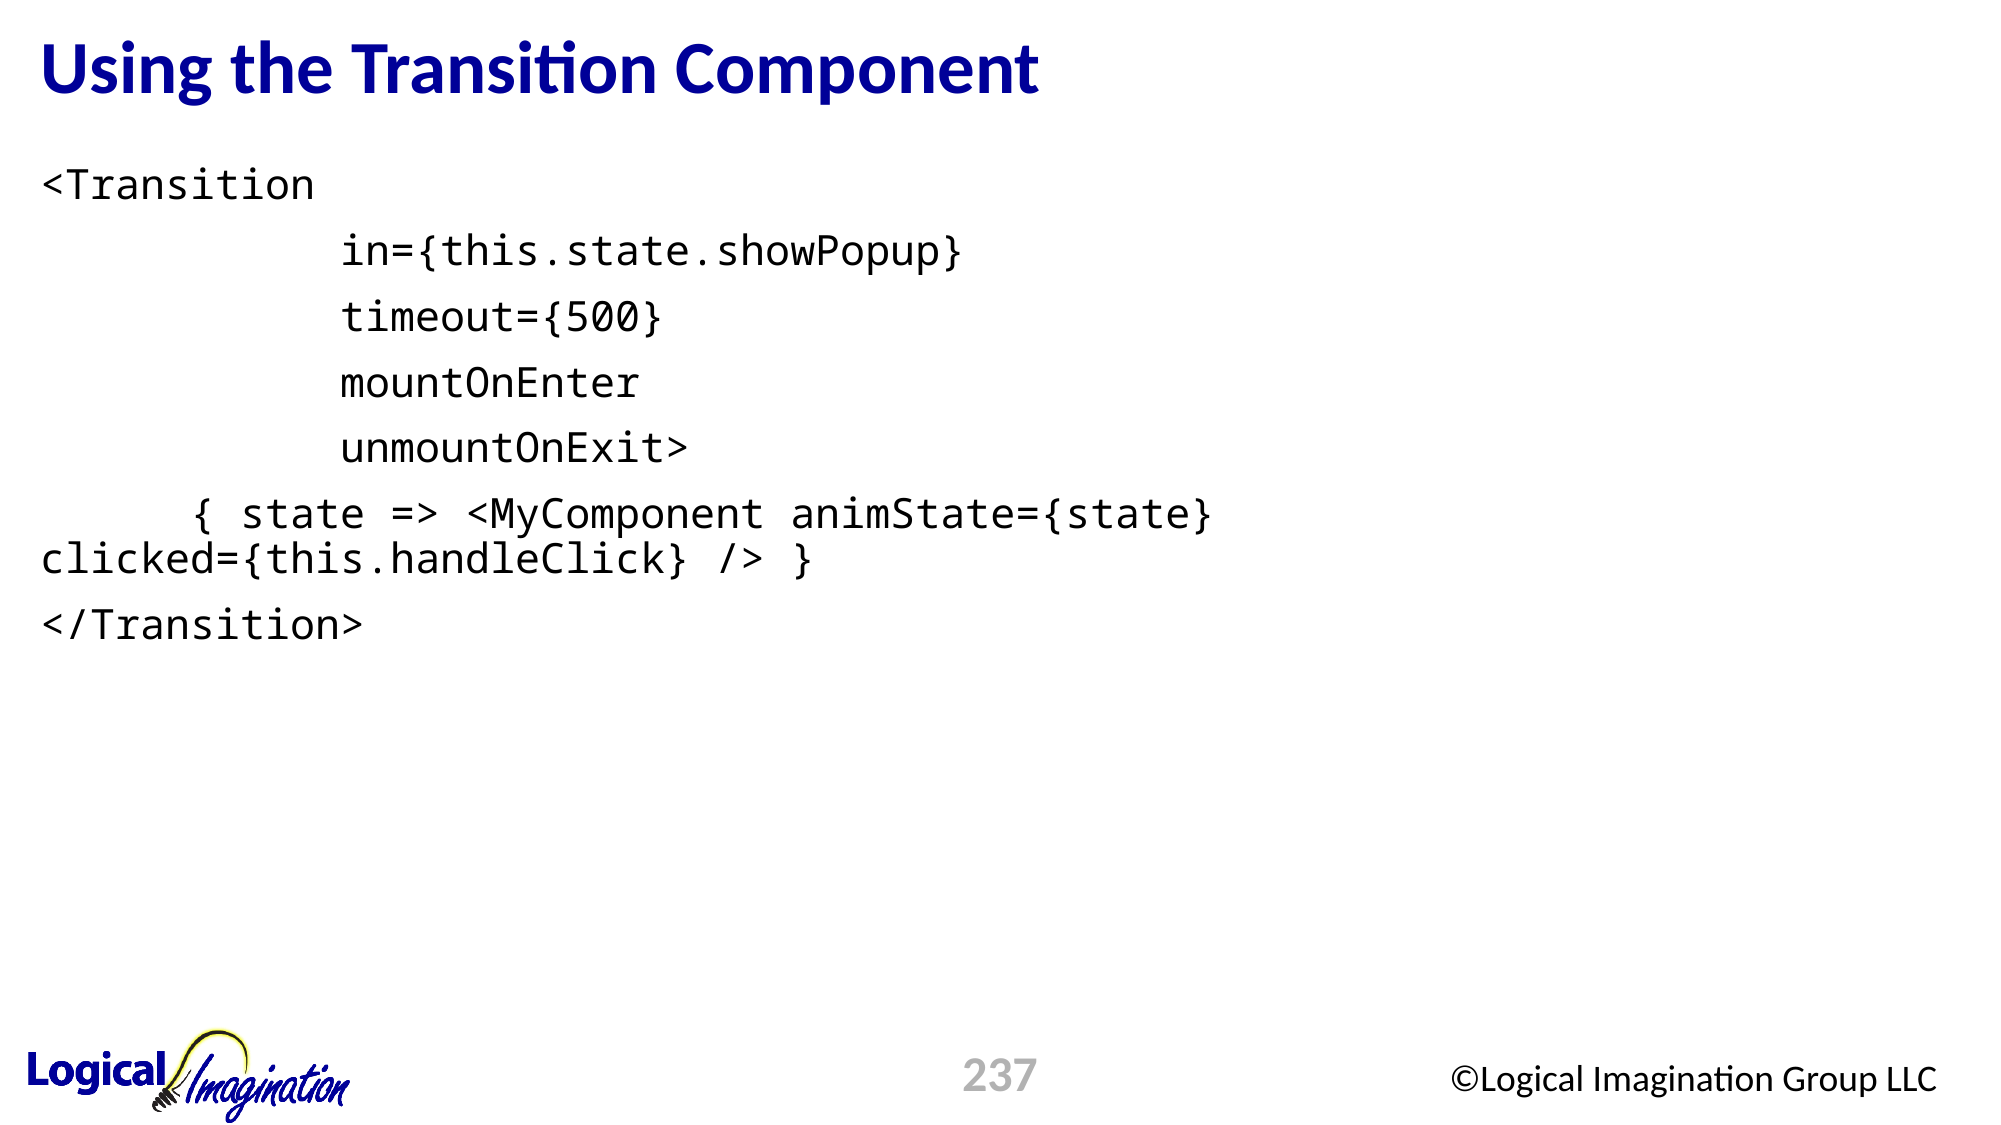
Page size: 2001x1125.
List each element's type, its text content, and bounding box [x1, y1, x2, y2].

slide_number 237 [902, 1035, 1098, 1108]
title Using the Transition Component [25, 21, 1957, 130]
picture [25, 1025, 350, 1125]
list <Transition in={this.state.showPopup} timeout={500} mountOnEnter unmountOnExit> { state => <MyComponent animState={state} clicked={this.handleClick} /> } </Transition> [24, 155, 1957, 1000]
